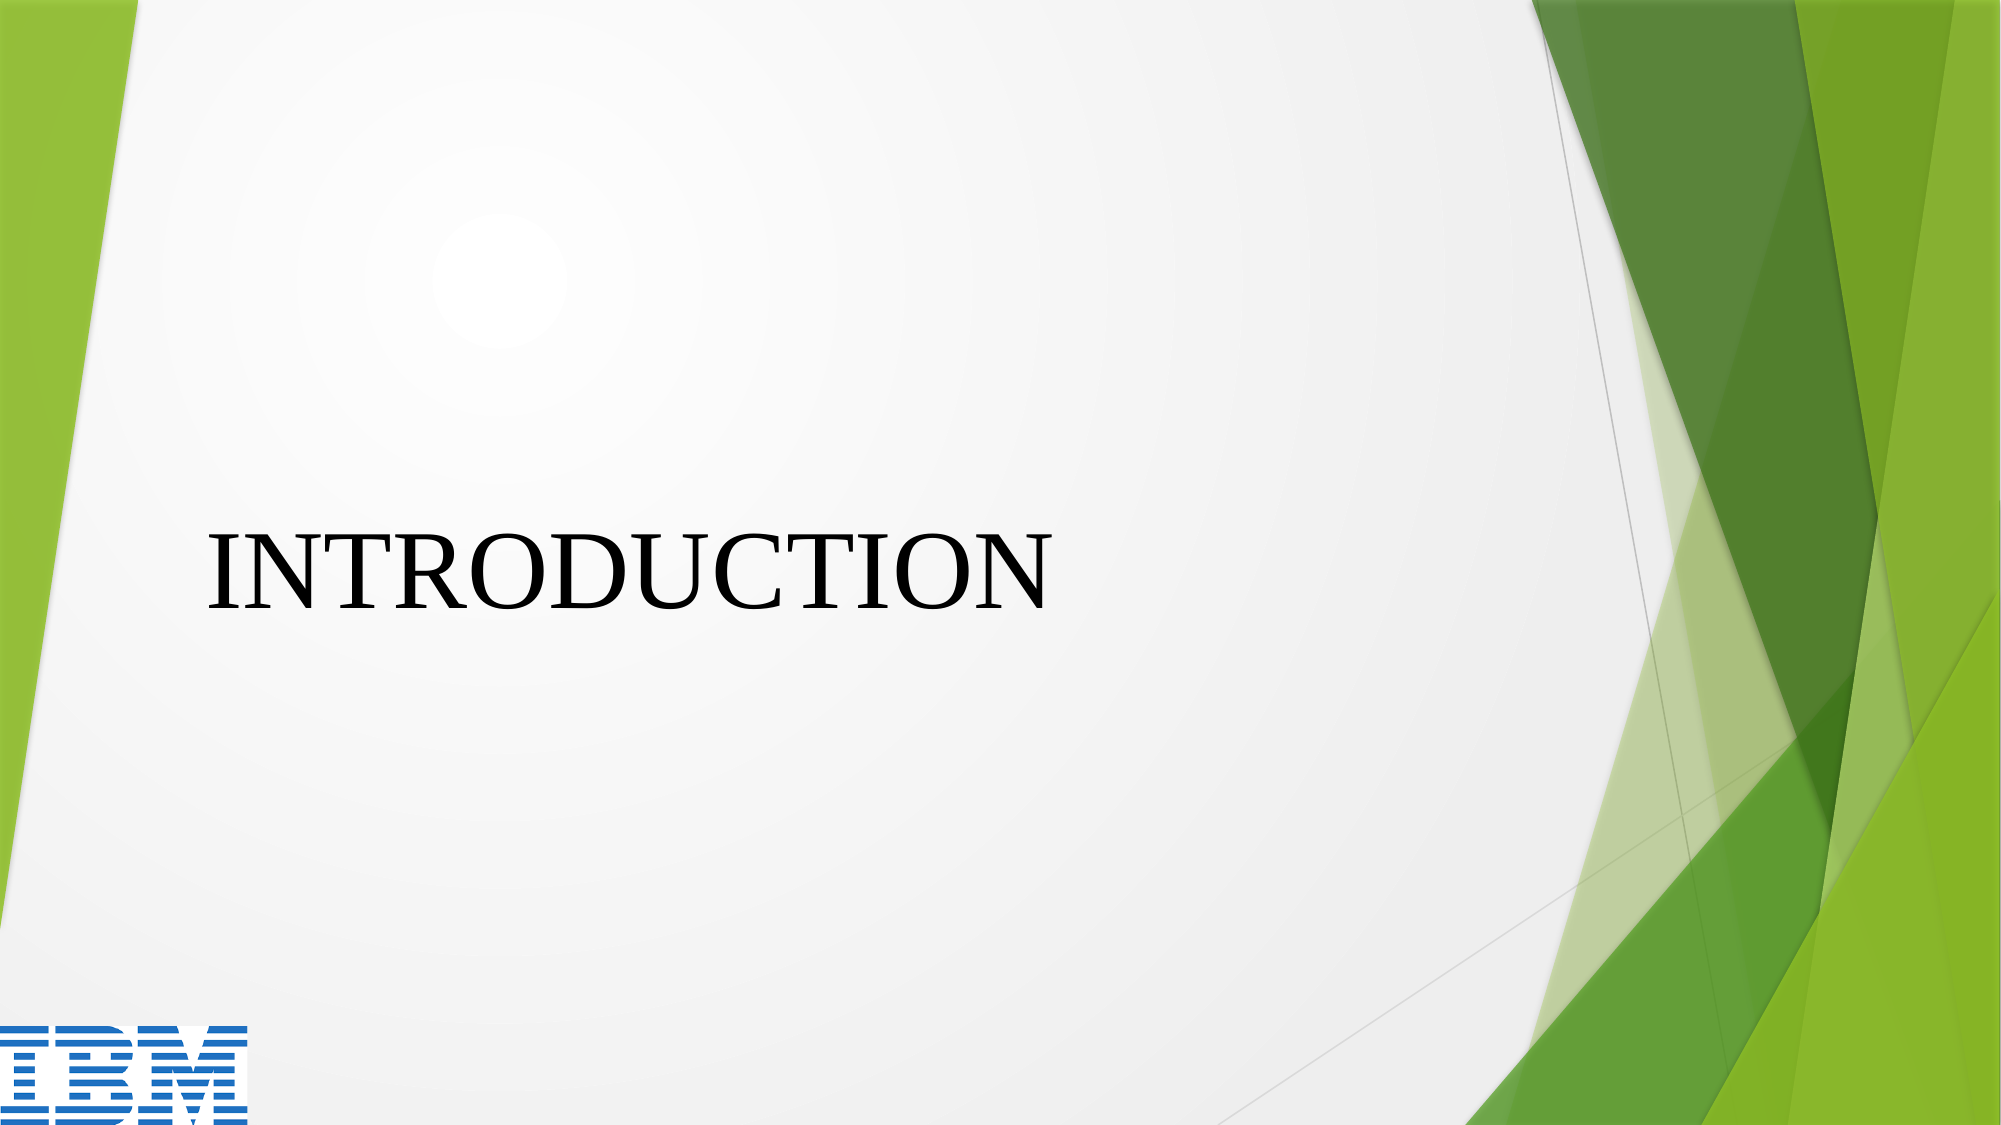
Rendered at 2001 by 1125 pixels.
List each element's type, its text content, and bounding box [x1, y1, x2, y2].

picture [0, 1025, 248, 1125]
title INTRODUCTION [129, 134, 1131, 992]
